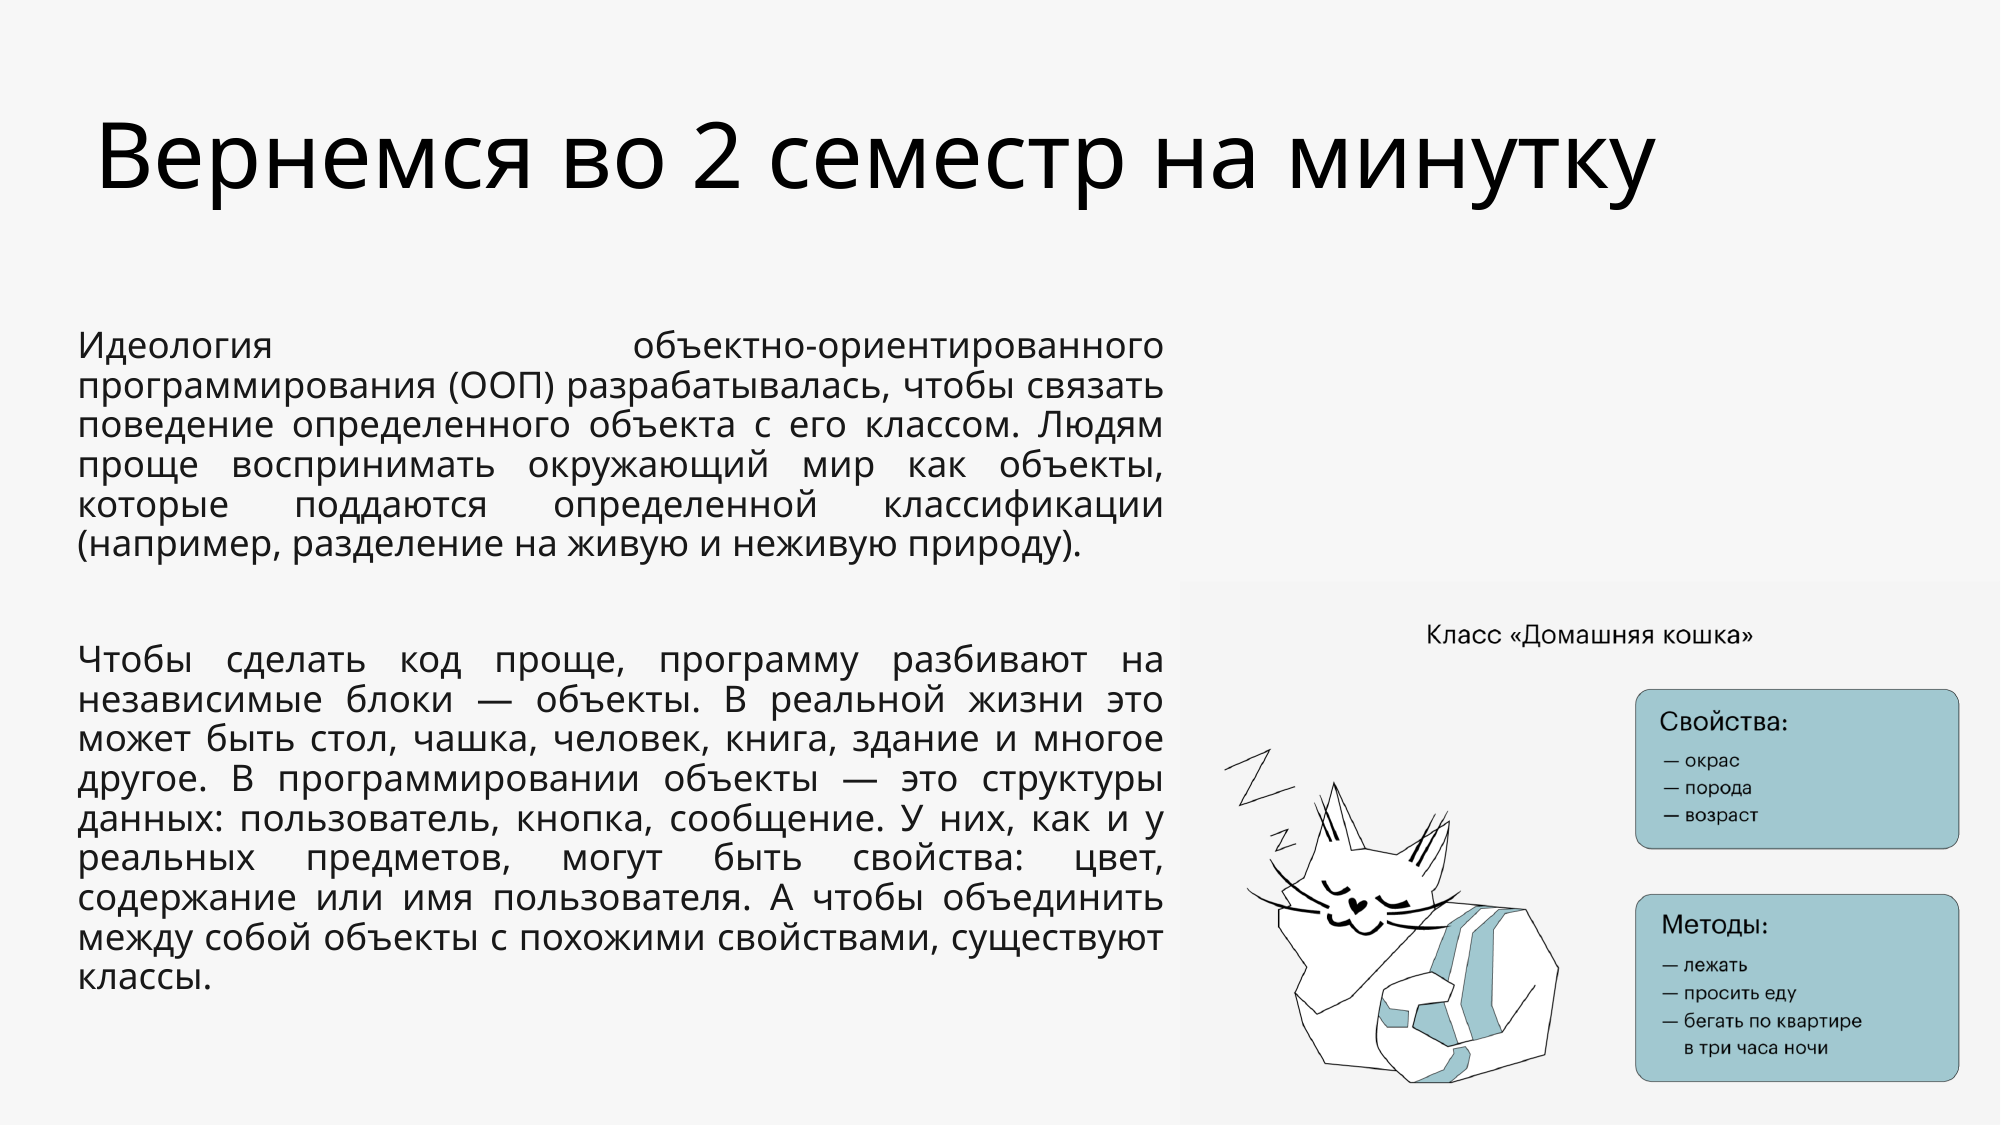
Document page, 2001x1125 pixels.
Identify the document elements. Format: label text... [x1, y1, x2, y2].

picture [0, 0, 2001, 1125]
title Вернемся во 2 семестр на минутку [79, 50, 1805, 268]
list Идеология объектно-ориентированного программирования (ООП) разрабатывалась, чтобы связать поведение определенного объекта с его классом. Людям проще воспринимать окружающий мир как объекты, которые поддаются определенной классификации (например, разделение на живую и неживую природу). Чтобы сделать код проще, программу разбивают на независимые блоки — объекты. В реальной жизни это может быть стол, чашка, человек, книга, здание и многое другое. В программировании объекты — это структуры данных: пользователь, кнопка, сообщение. У них, как и у реальных предметов, могут быть свойства: цвет, содержание или имя пользователя. А чтобы объединить между собой объекты с похожими свойствами, существуют классы. [62, 319, 1181, 1034]
